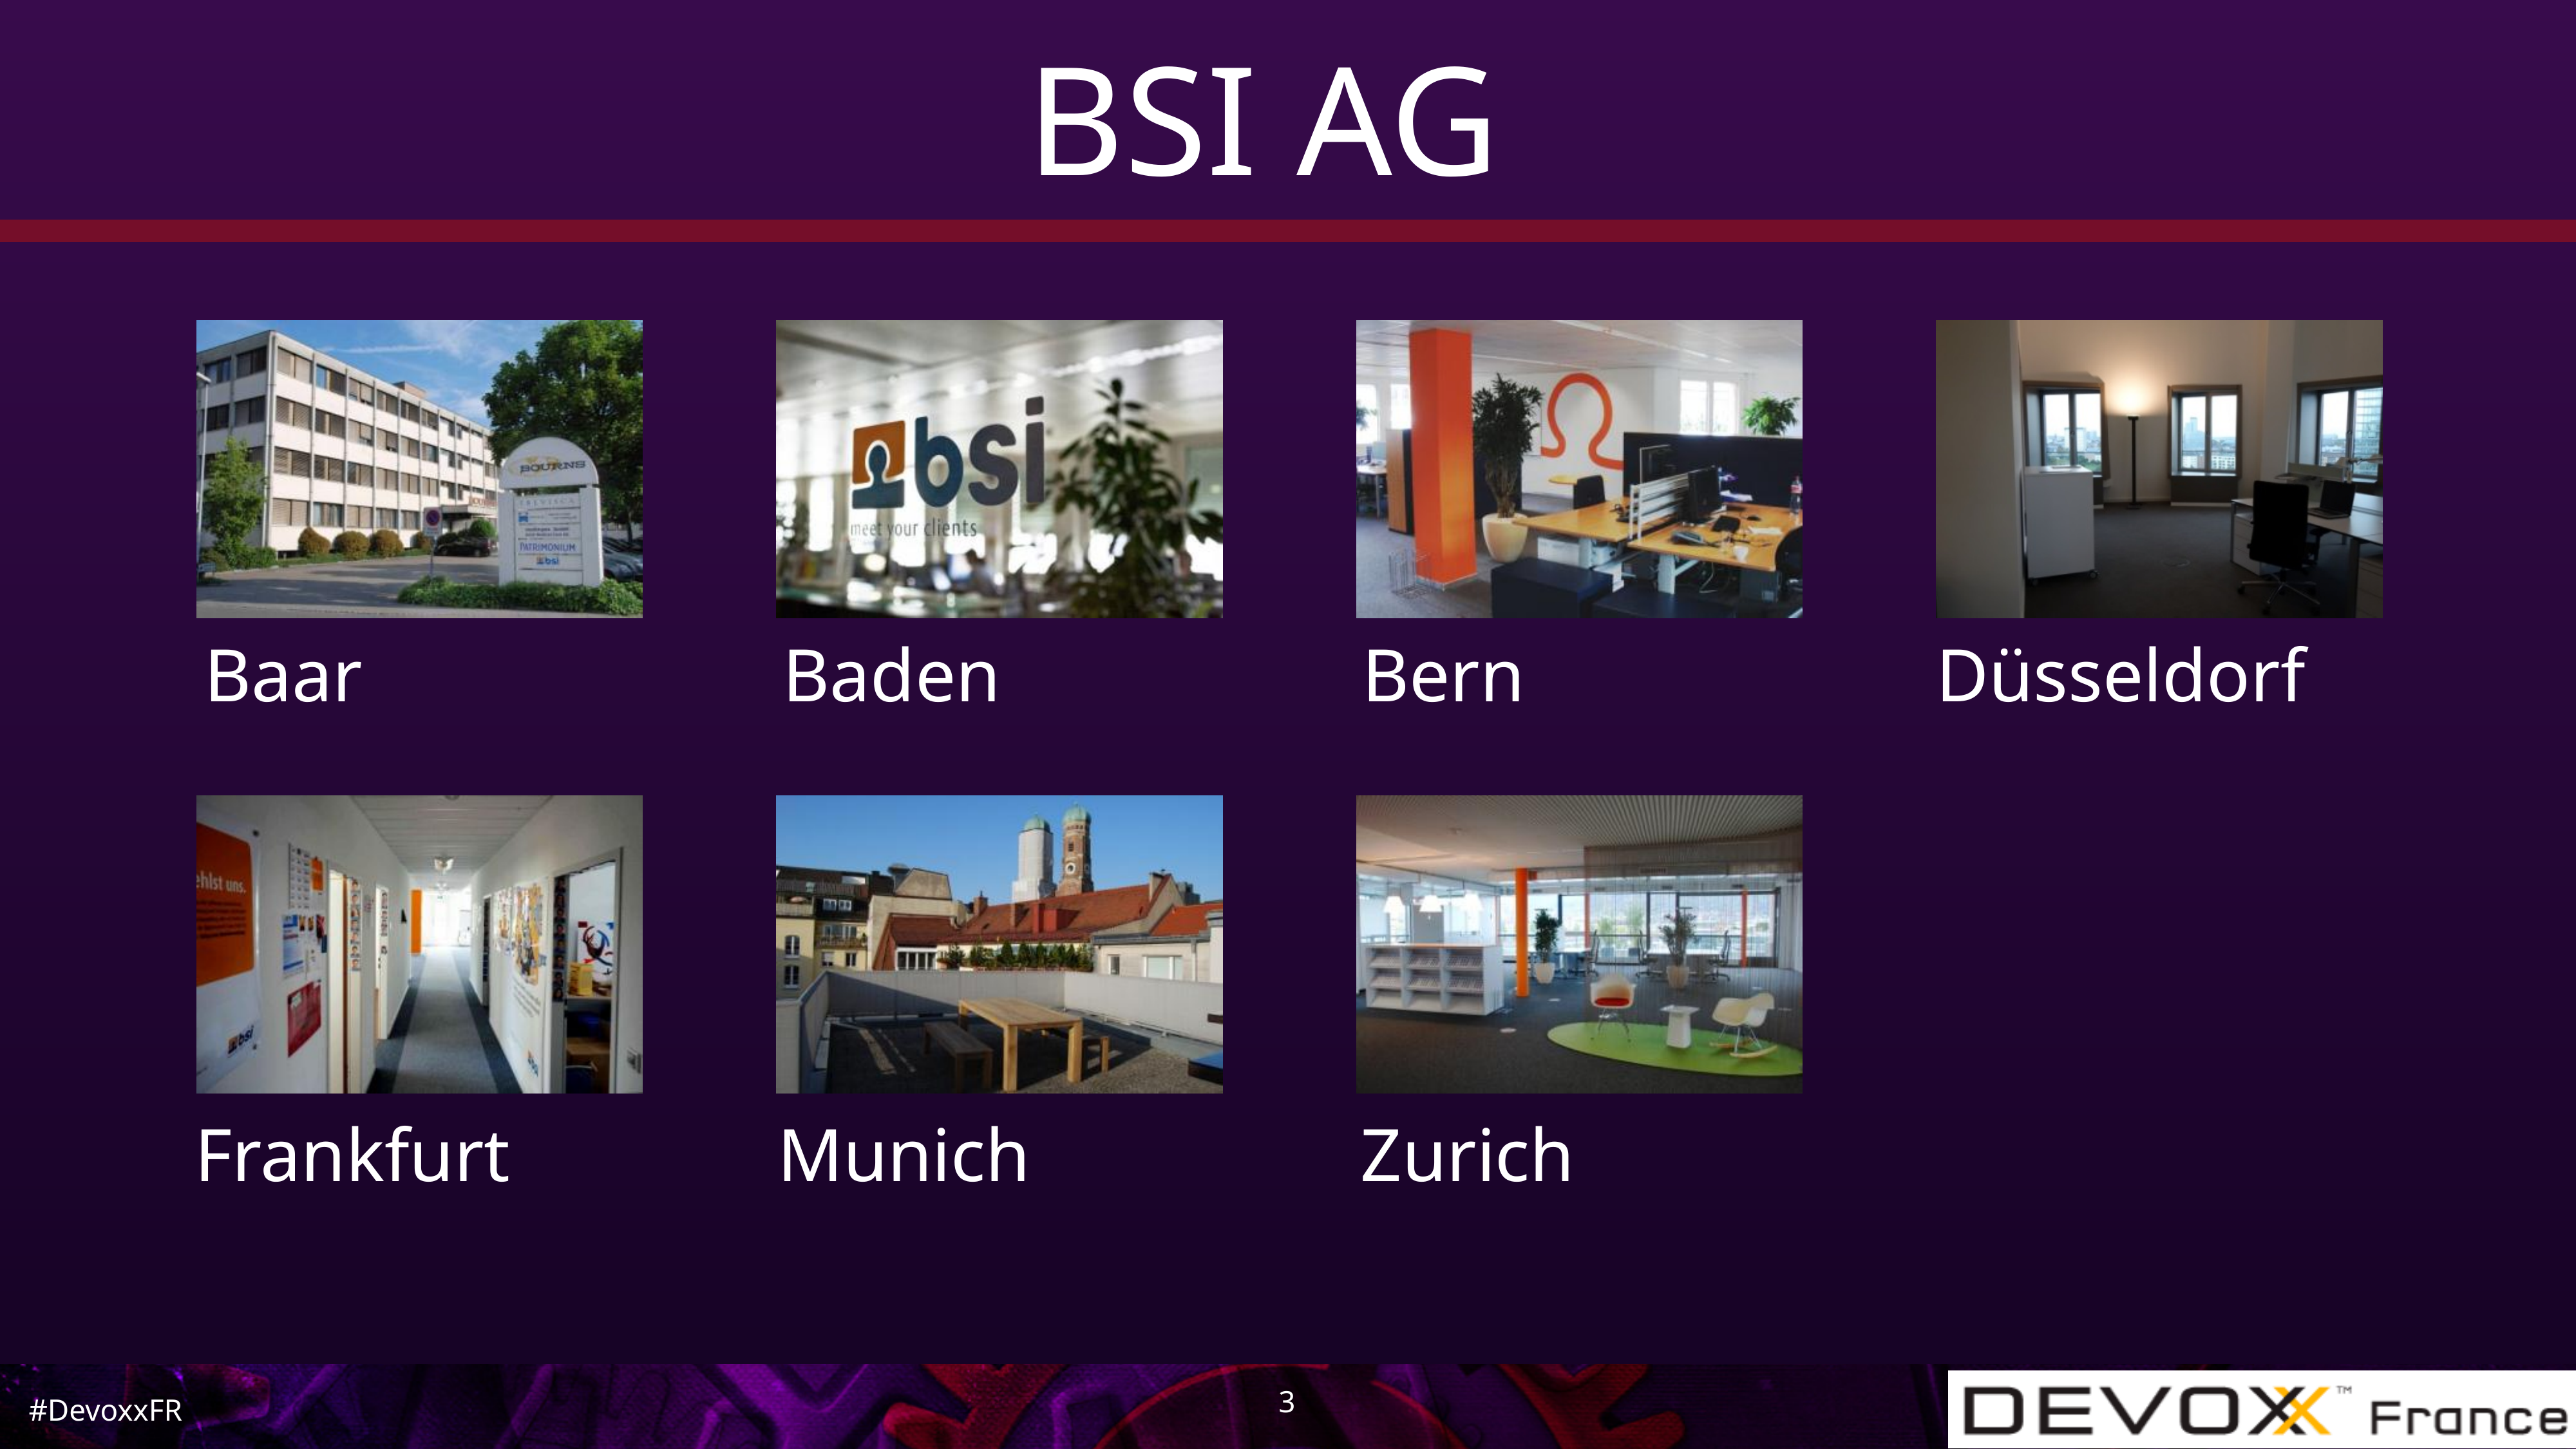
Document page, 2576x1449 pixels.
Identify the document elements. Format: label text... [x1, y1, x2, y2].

text_box Munich [768, 1104, 1041, 1200]
picture [196, 320, 643, 618]
picture [1356, 320, 1803, 618]
picture [0, 220, 2576, 242]
title BSI AG [298, 21, 2228, 211]
text_box Baar [194, 624, 372, 721]
text_box Düsseldorf [1926, 624, 2316, 721]
text_box Baden [773, 624, 1010, 721]
text_box Bern [1352, 624, 1535, 721]
picture [0, 1364, 2576, 1449]
picture [776, 795, 1223, 1094]
slide_number 3 [1262, 1375, 1312, 1427]
picture [1936, 320, 2383, 618]
picture [776, 320, 1223, 618]
picture [196, 795, 643, 1094]
text_box Frankfurt [185, 1104, 520, 1200]
text_box Zurich [1351, 1104, 1585, 1200]
picture [1356, 795, 1803, 1094]
